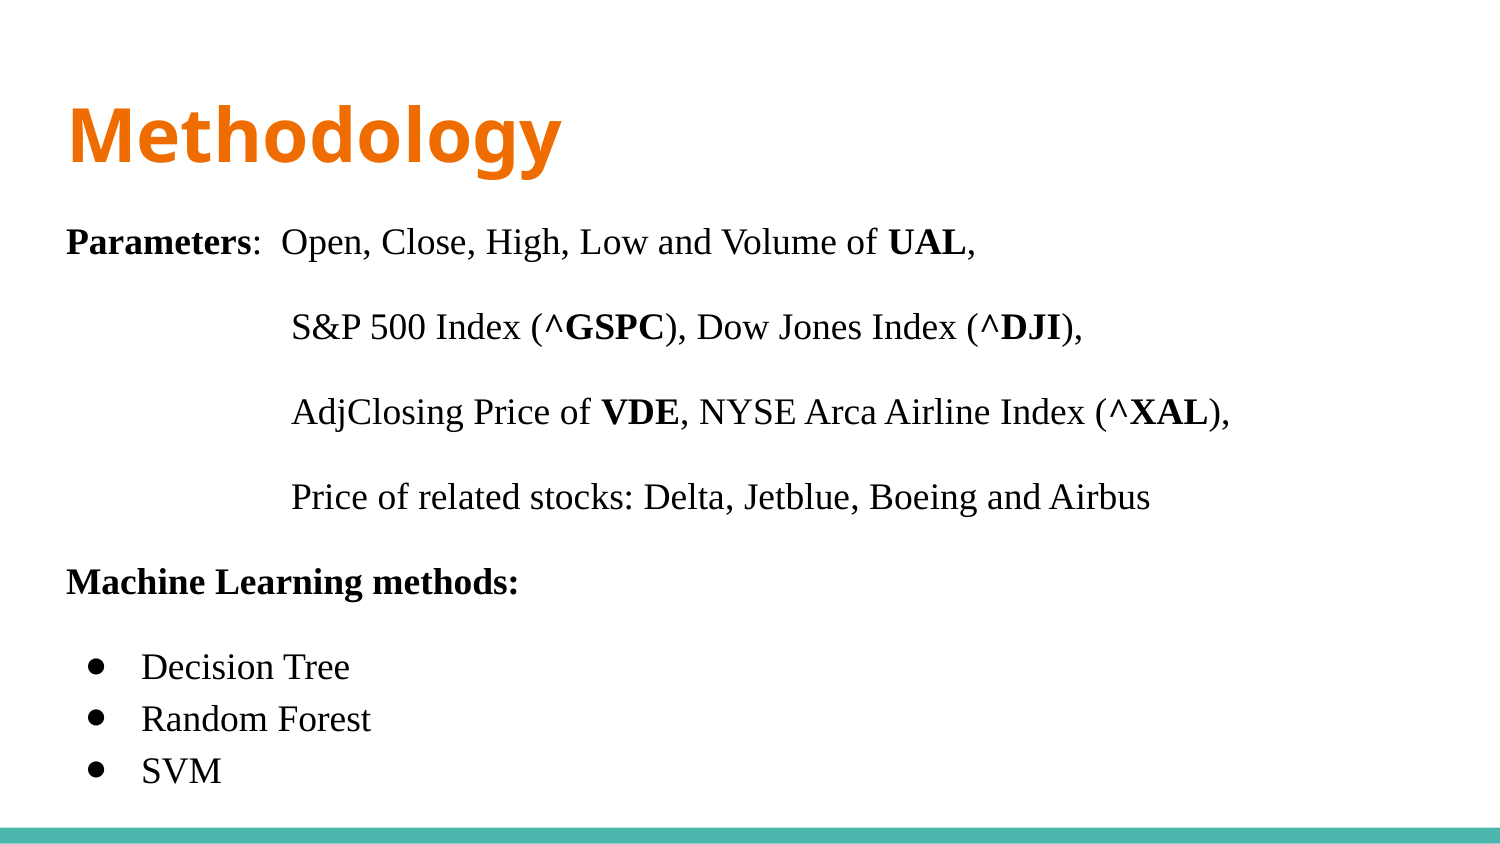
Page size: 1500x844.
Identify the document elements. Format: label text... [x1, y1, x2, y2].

title Methodology [51, 72, 1449, 189]
list Parameters: Open, Close, High, Low and Volume of UAL, S&P 500 Index (^GSPC), Dow Jones Index (^DJI), AdjClosing Price of VDE, NYSE Arca Airline Index (^XAL), Price of related stocks: Delta, Jetblue, Boeing and Airbus Machine Learning methods: Decision Tree Random Forest SVM [51, 195, 1449, 808]
